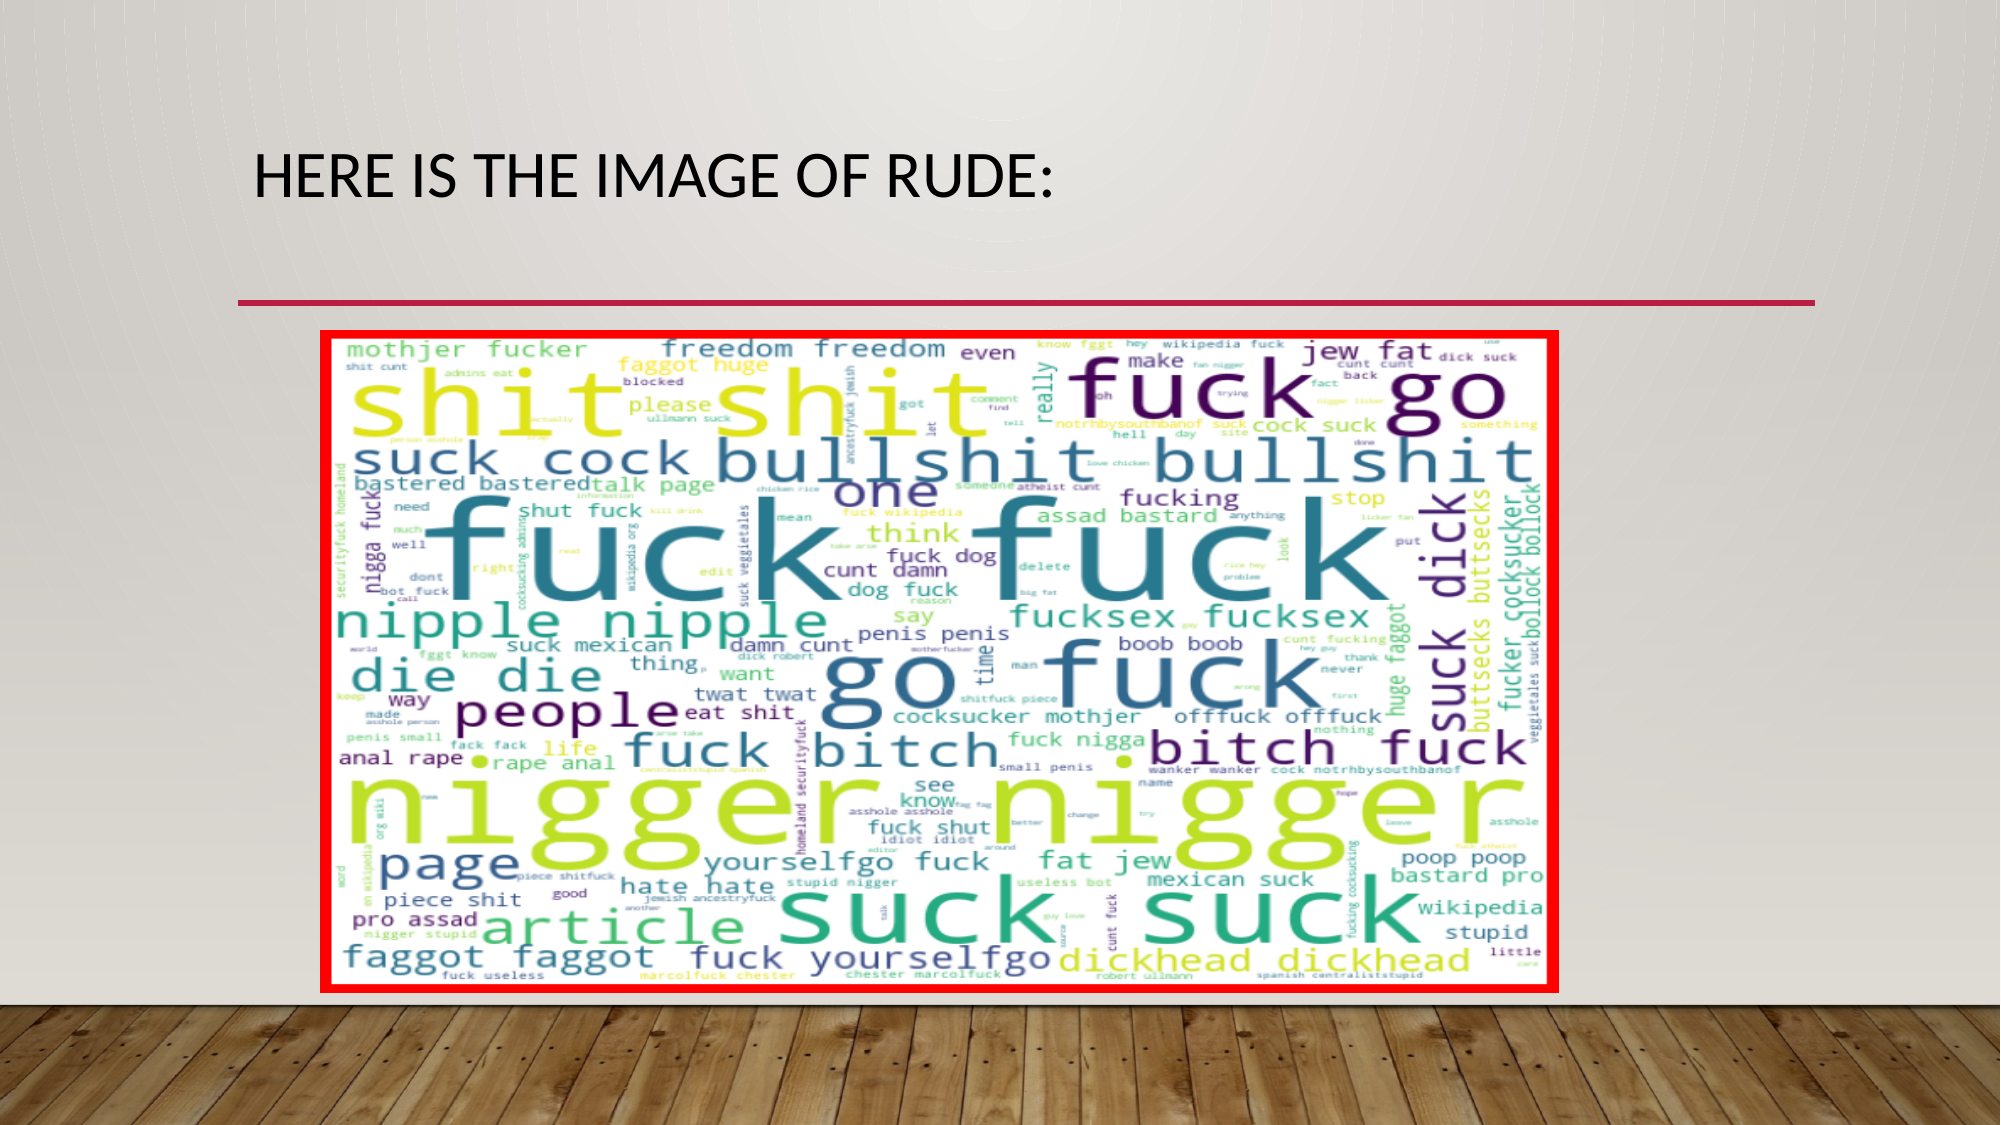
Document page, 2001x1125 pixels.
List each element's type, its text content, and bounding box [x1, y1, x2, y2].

title Here is the image of Rude: [238, 131, 1814, 305]
picture [0, 1005, 2000, 1125]
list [319, 330, 1560, 994]
